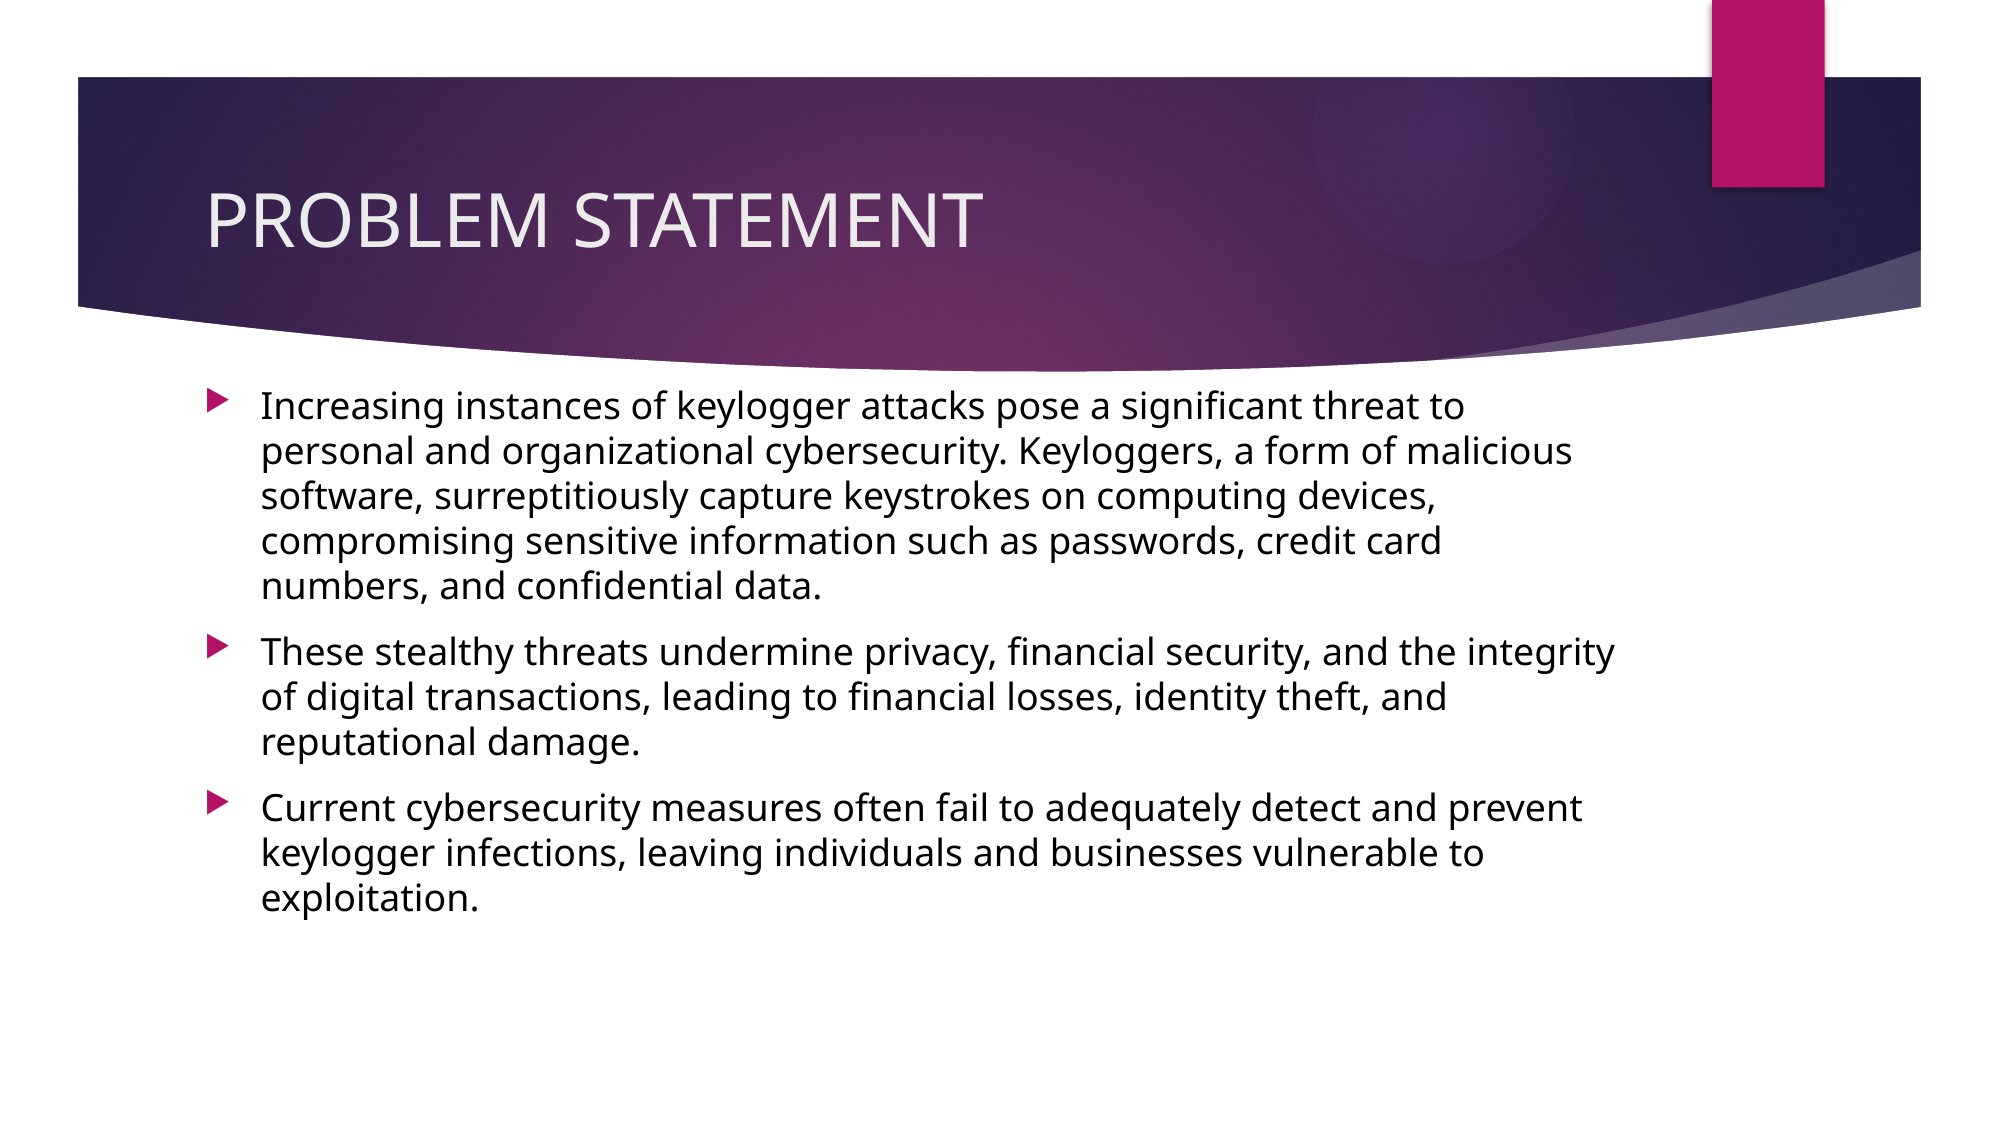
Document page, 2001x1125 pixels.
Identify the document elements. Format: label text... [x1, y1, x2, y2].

list Increasing instances of keylogger attacks pose a significant threat to personal and organizational cybersecurity. Keyloggers, a form of malicious software, surreptitiously capture keystrokes on computing devices, compromising sensitive information such as passwords, credit card numbers, and confidential data. These stealthy threats undermine privacy, financial security, and the integrity of digital transactions, leading to financial losses, identity theft, and reputational damage. Current cybersecurity measures often fail to adequately detect and prevent keylogger infections, leaving individuals and businesses vulnerable to exploitation. [189, 308, 1638, 988]
title PROBLEM STATEMENT [189, 159, 1627, 276]
